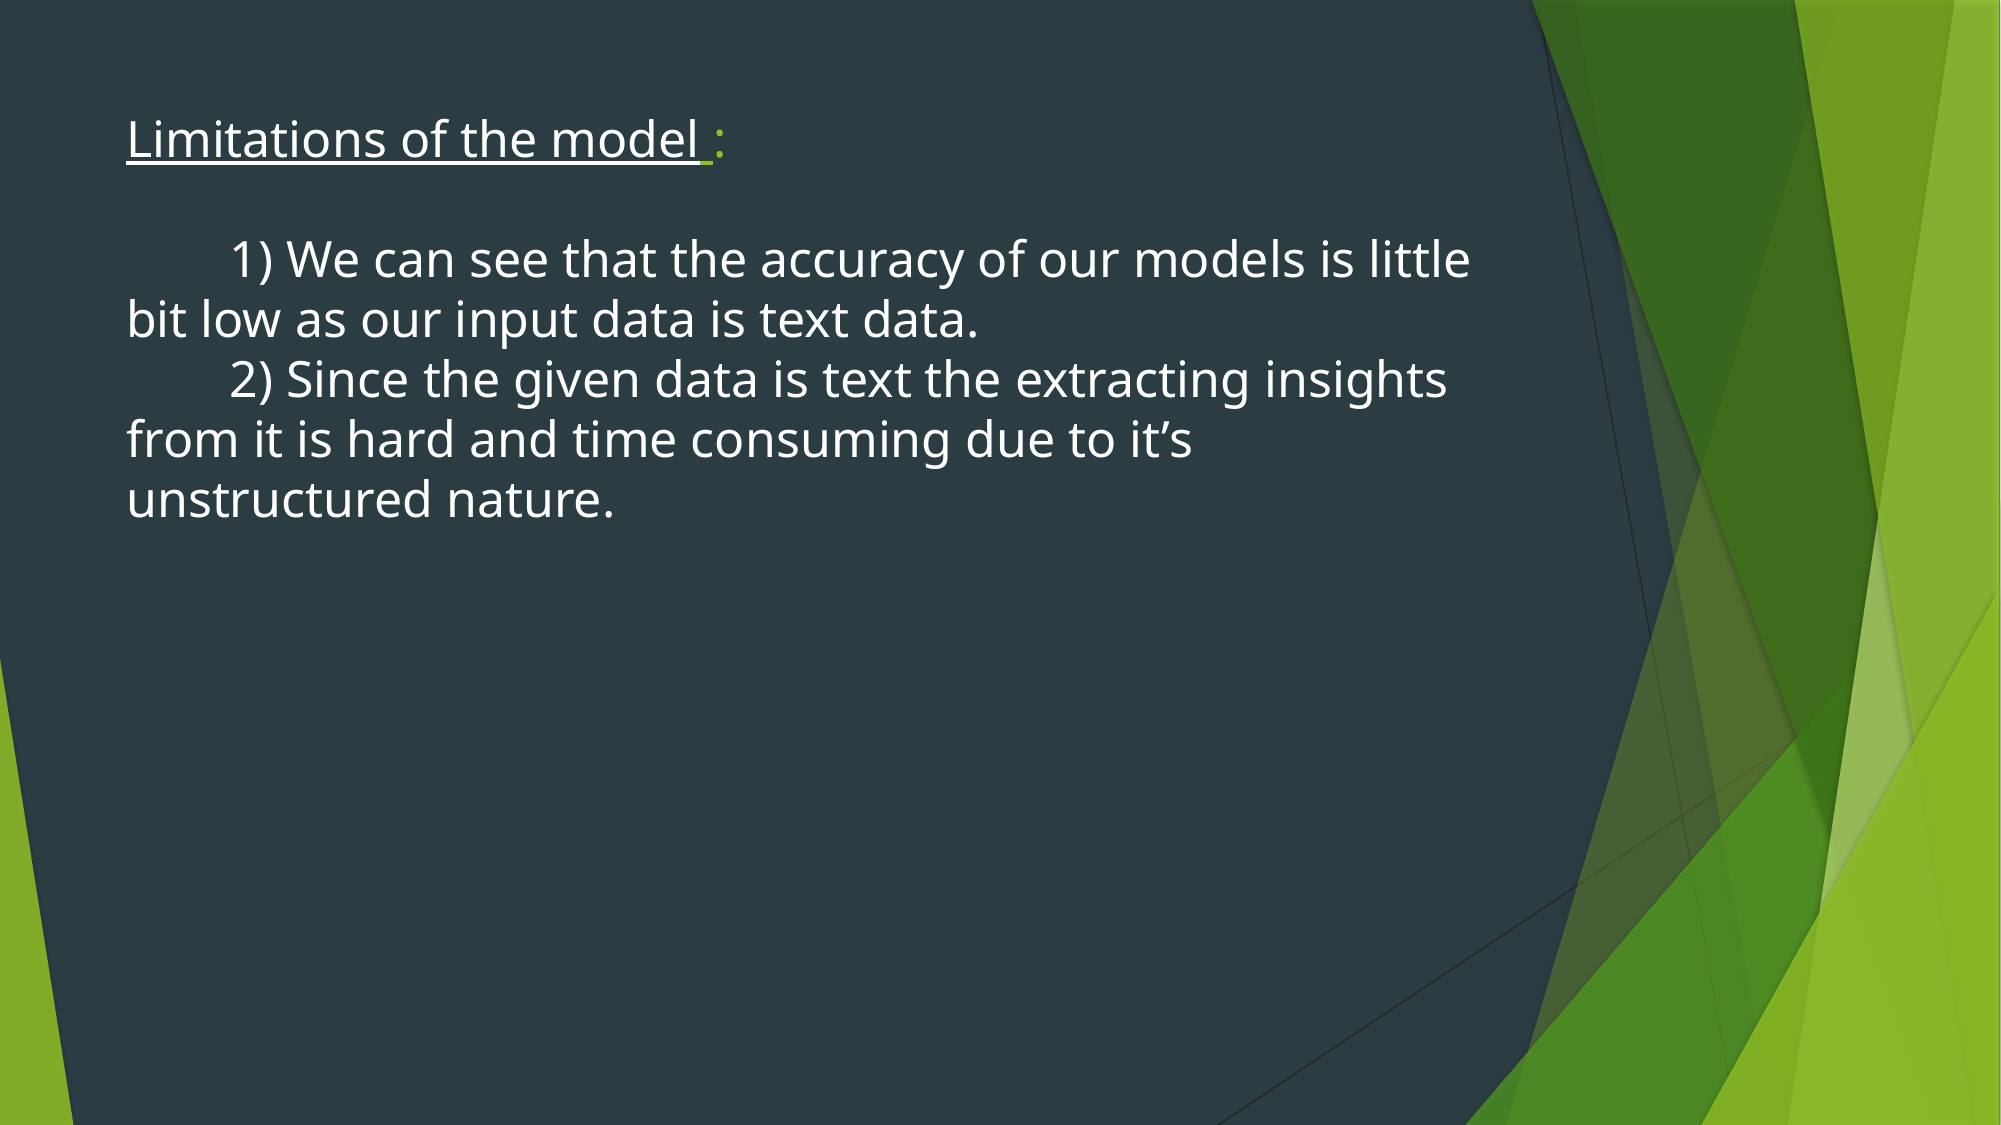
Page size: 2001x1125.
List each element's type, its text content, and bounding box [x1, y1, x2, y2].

title Limitations of the model : 1) We can see that the accuracy of our models is little bit low as our input data is text data. 2) Since the given data is text the extracting insights from it is hard and time consuming due to it’s unstructured nature. [111, 99, 1522, 1084]
